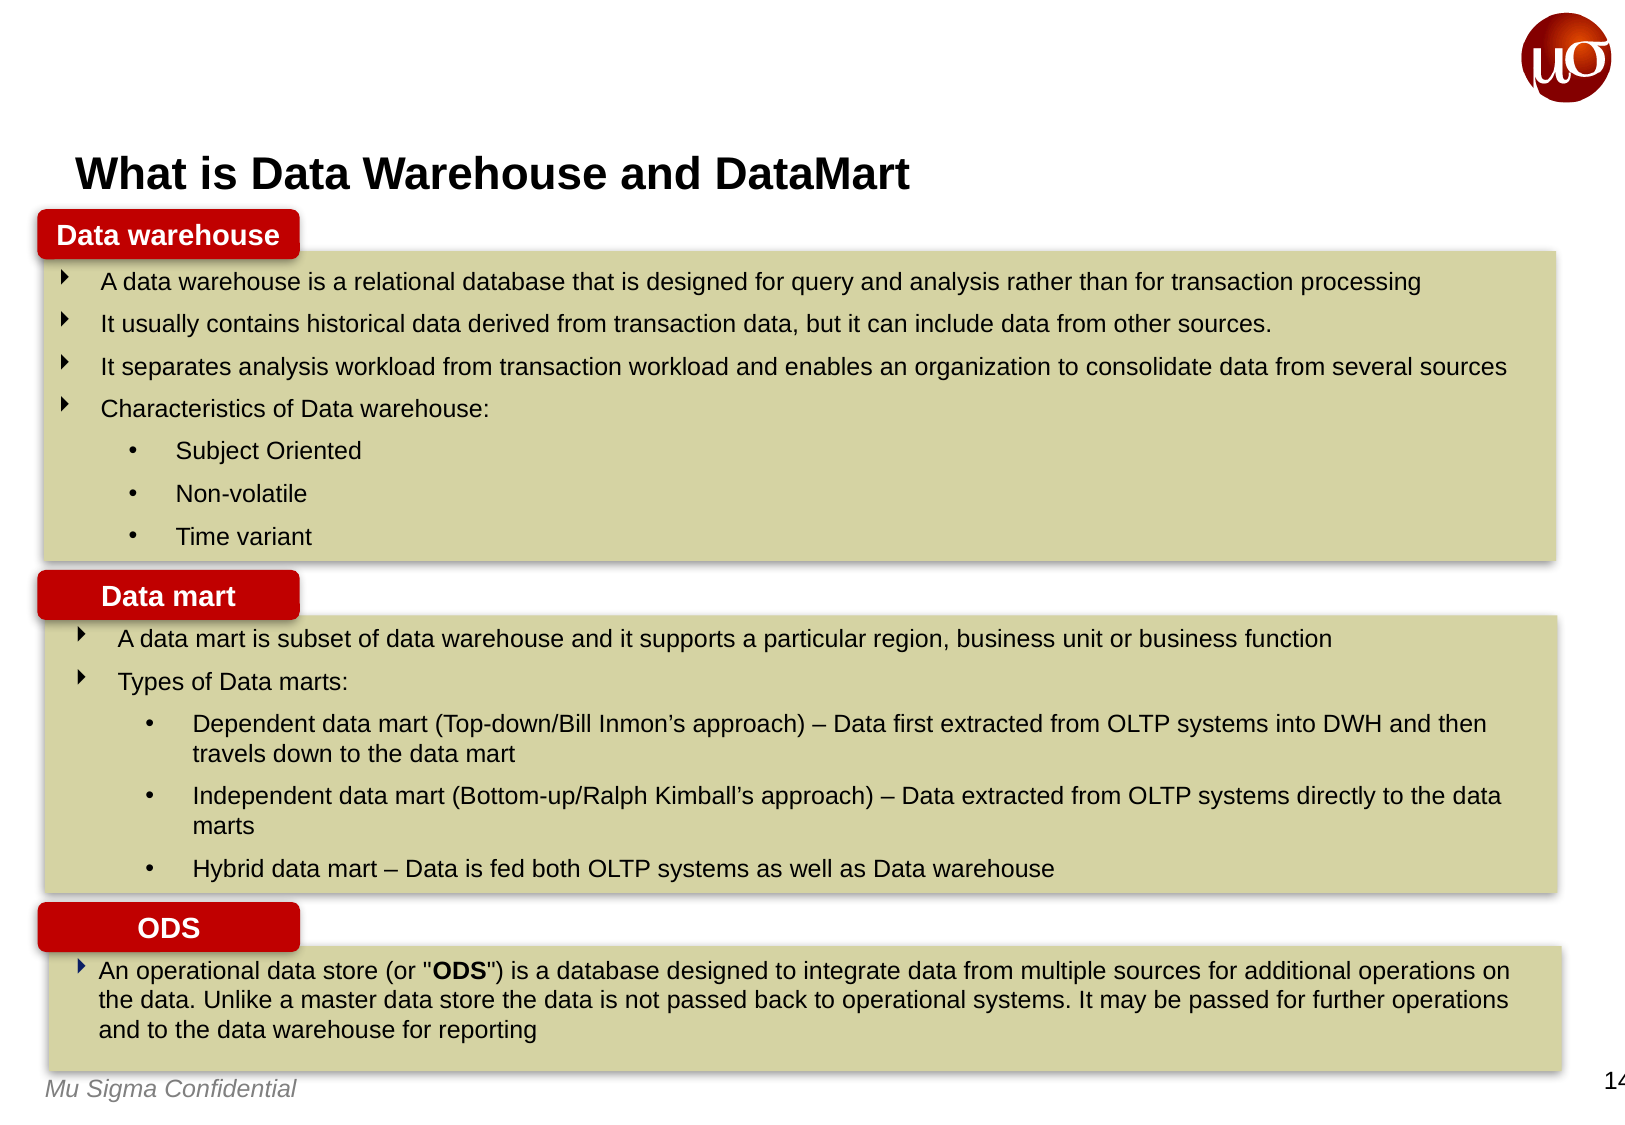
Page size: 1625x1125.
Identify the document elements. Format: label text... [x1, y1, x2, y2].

text_box An operational data store (or "ODS") is a database designed to integrate data from multiple sources for additional operations on the data. Unlike a master data store the data is not passed back to operational systems. It may be passed for further operations and to the data warehouse for reporting [55, 946, 1539, 1052]
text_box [38, 250, 1557, 562]
title What is Data Warehouse and DataMart [74, 62, 1550, 201]
text_box [43, 613, 1559, 895]
text_box [47, 944, 1564, 1073]
picture [1516, 12, 1615, 103]
text_box ODS [35, 899, 303, 955]
text_box Data mart [35, 571, 302, 623]
text_box A data mart is subset of data warehouse and it supports a particular region, business unit or business function Types of Data marts: Dependent data mart (Top-down/Bill Inmon’s approach) – Data first extracted from OLTP systems into DWH and then travels down to the data mart Independent data mart (Bottom-up/Ralph Kimball’s approach) – Data extracted from OLTP systems directly to the data marts Hybrid data mart – Data is fed both OLTP systems as well as Data warehouse [55, 615, 1555, 890]
text_box Data warehouse [35, 207, 302, 251]
